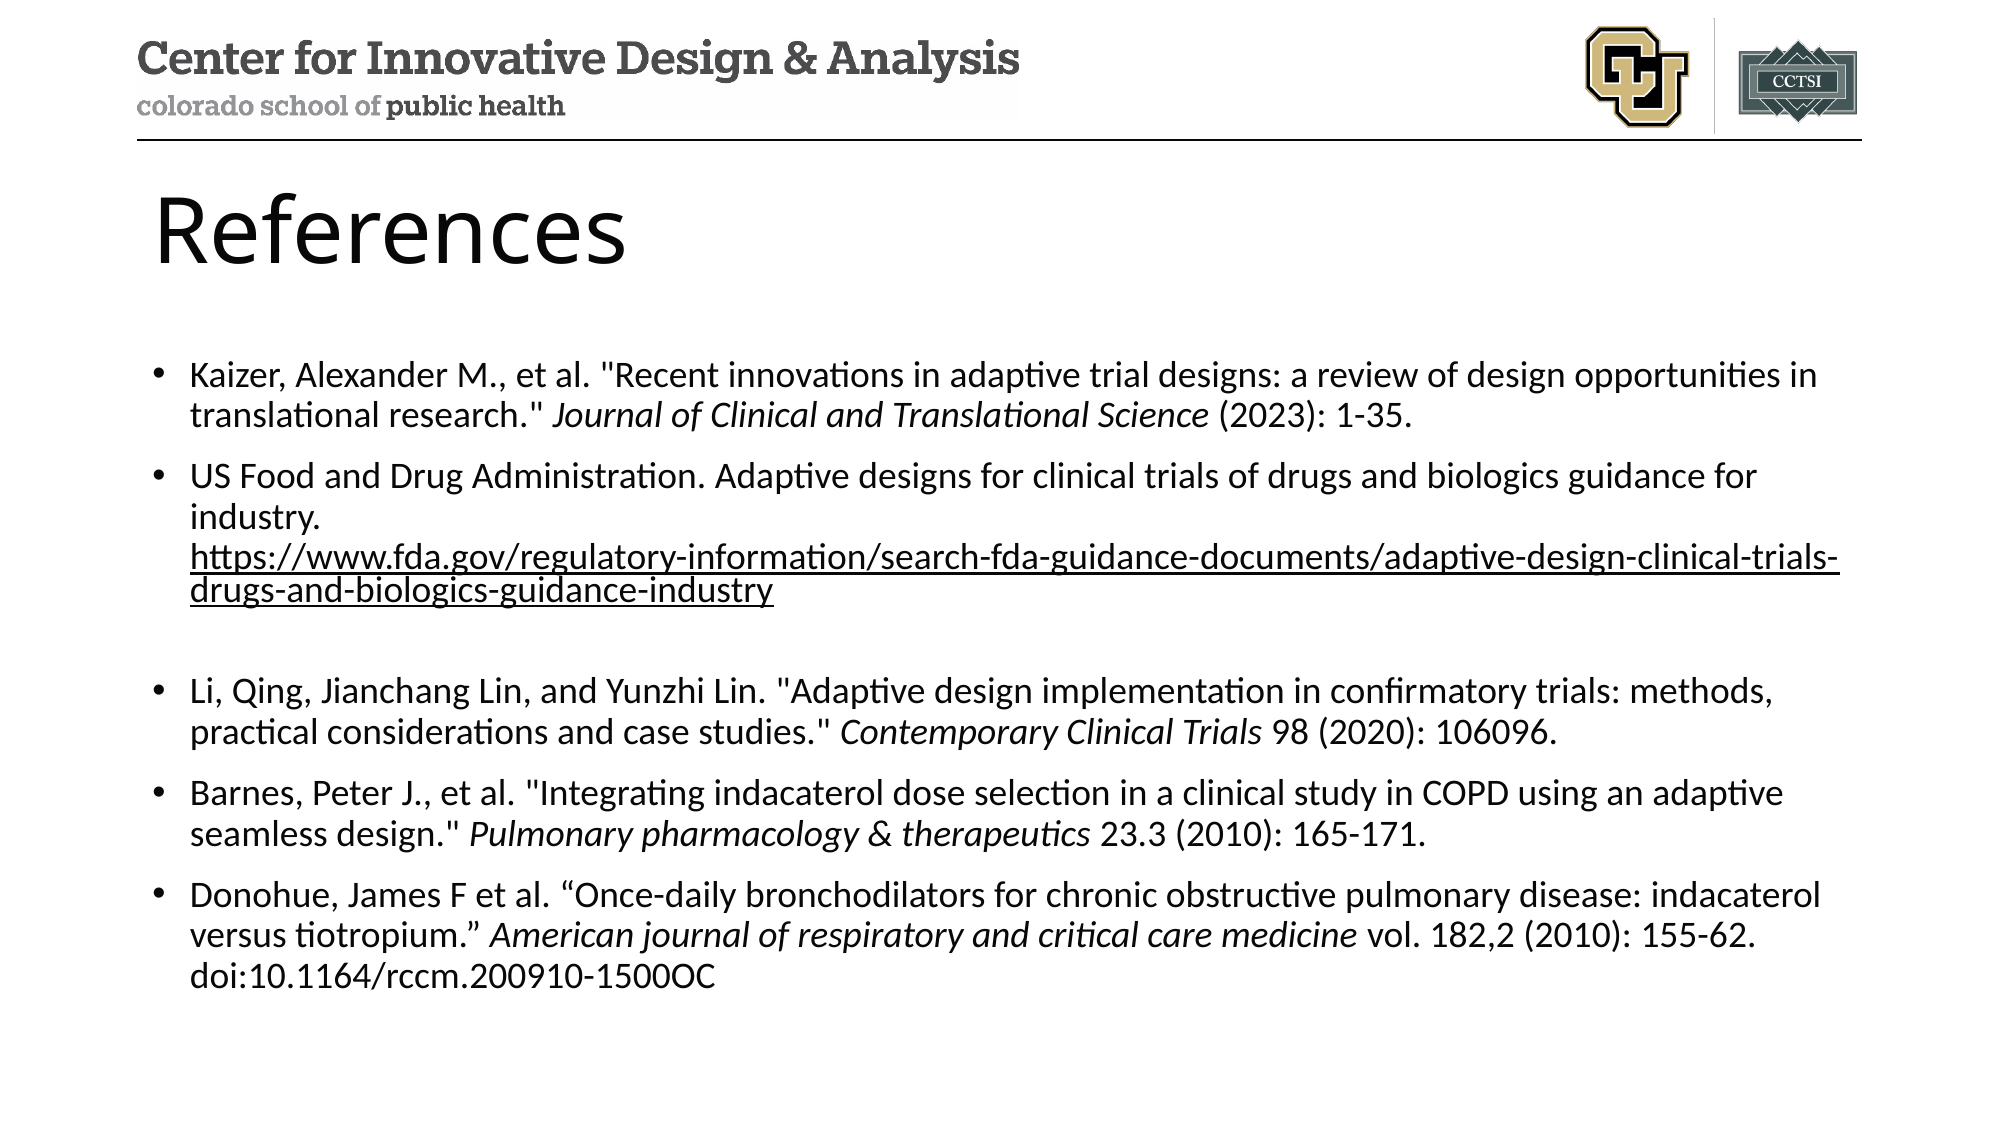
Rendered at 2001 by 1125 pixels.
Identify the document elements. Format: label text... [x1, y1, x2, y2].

list Kaizer, Alexander M., et al. "Recent innovations in adaptive trial designs: a review of design opportunities in translational research." Journal of Clinical and Translational Science (2023): 1-35. US Food and Drug Administration. Adaptive designs for clinical trials of drugs and biologics guidance for industry. https://www.fda.gov/regulatory-information/search-fda-guidance-documents/adaptive-design-clinical-trials-drugs-and-biologics-guidance-industry Li, Qing, Jianchang Lin, and Yunzhi Lin. "Adaptive design implementation in confirmatory trials: methods, practical considerations and case studies." Contemporary Clinical Trials 98 (2020): 106096. Barnes, Peter J., et al. "Integrating indacaterol dose selection in a clinical study in COPD using an adaptive seamless design." Pulmonary pharmacology & therapeutics 23.3 (2010): 165-171. Donohue, James F et al. “Once-daily bronchodilators for chronic obstructive pulmonary disease: indacaterol versus tiotropium.” American journal of respiratory and critical care medicine vol. 182,2 (2010): 155-62. doi:10.1164/rccm.200910-1500OC [137, 347, 1863, 1014]
title References [137, 150, 1863, 318]
picture [1584, 17, 1857, 134]
picture [137, 39, 1019, 120]
